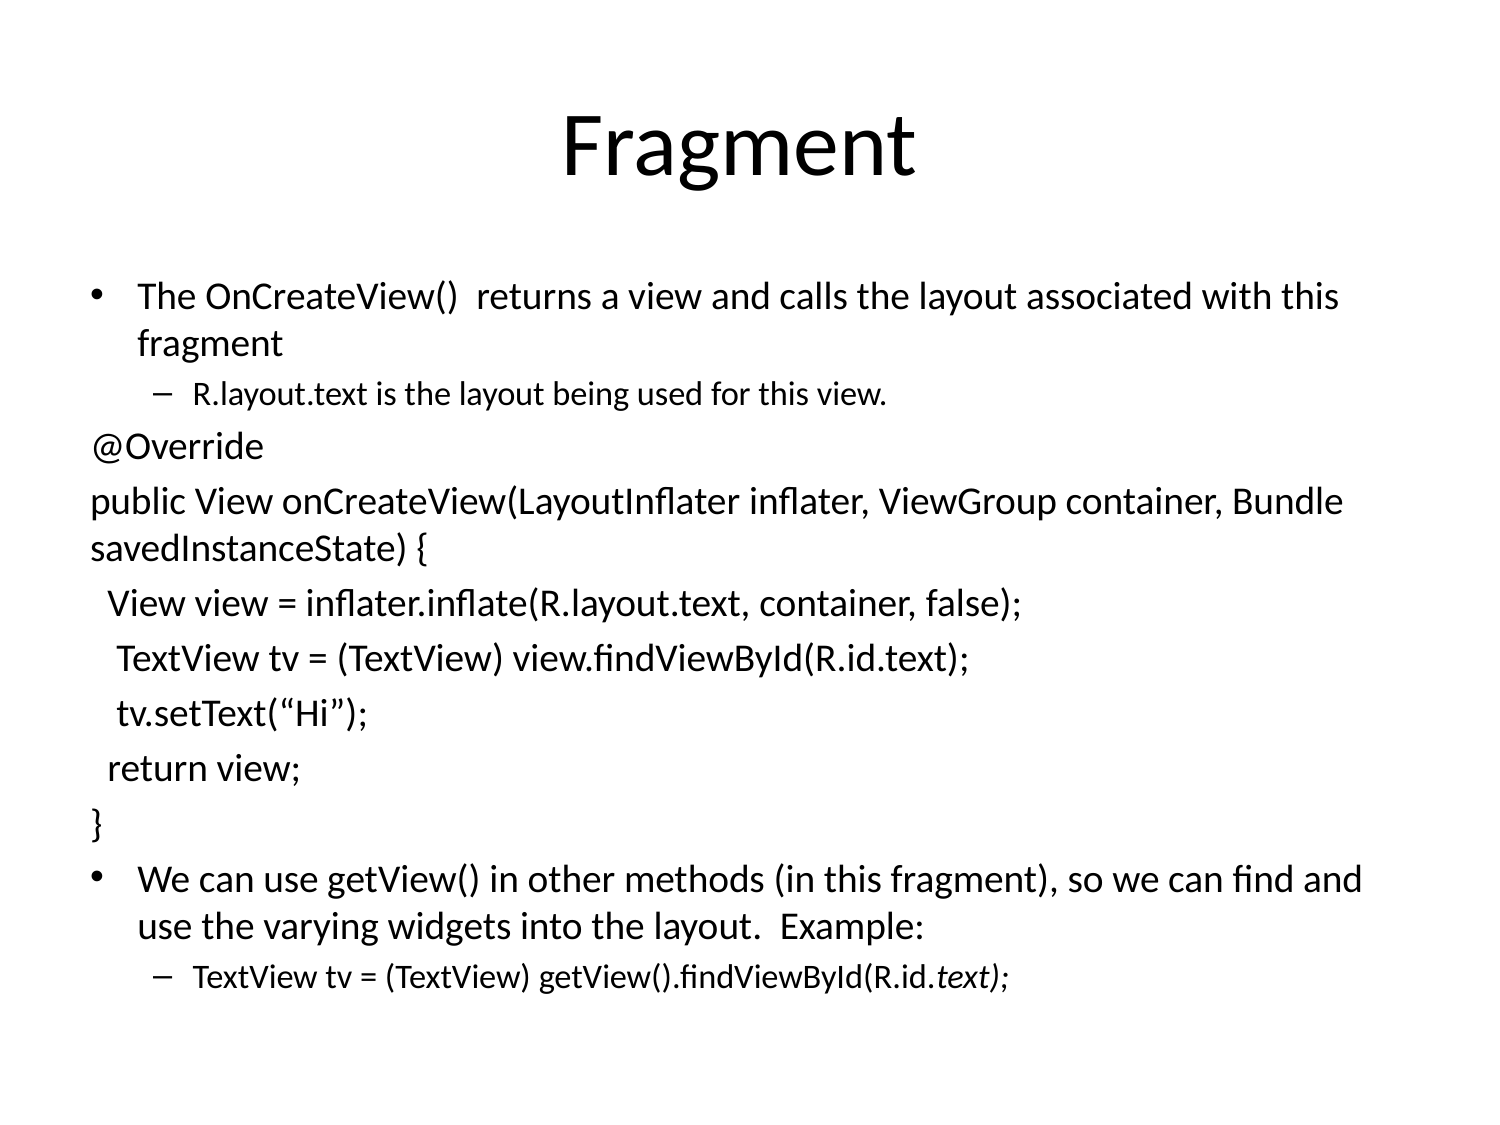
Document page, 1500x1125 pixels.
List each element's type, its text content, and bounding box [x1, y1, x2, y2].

title Fragment [75, 45, 1425, 233]
list The OnCreateView() returns a view and calls the layout associated with this fragment R.layout.text is the layout being used for this view. @Override public View onCreateView(LayoutInflater inflater, ViewGroup container, Bundle savedInstanceState) { View view = inflater.inflate(R.layout.text, container, false); TextView tv = (TextView) view.findViewById(R.id.text); tv.setText(“Hi”); return view; } We can use getView() in other methods (in this fragment), so we can find and use the varying widgets into the layout. Example: TextView tv = (TextView) getView().findViewById(R.id.text); [75, 262, 1425, 1005]
